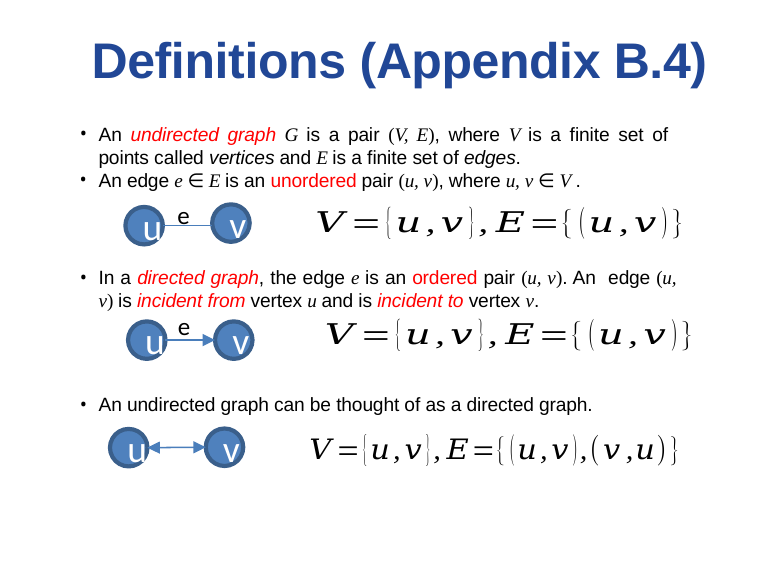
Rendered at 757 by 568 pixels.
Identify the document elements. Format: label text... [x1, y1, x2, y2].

text_box e [162, 192, 205, 225]
text_box v [213, 319, 255, 361]
text_box An undirected graph G is a pair (V, E), where V is a finite set of points called vertices and E is a finite set of edges. An edge e ∈ E is an unordered pair (u, v), where u, v ∈ V . In a directed graph, the edge e is an ordered pair (u, v). An edge (u, v) is incident from vertex u and is incident to vertex v. An undirected graph can be thought of as a directed graph. [78, 121, 678, 439]
text_box e [163, 302, 206, 348]
text_box e [162, 231, 205, 238]
text_box v [203, 426, 246, 469]
text_box v [210, 202, 252, 244]
text_box u [123, 204, 162, 247]
text_box u [125, 319, 166, 361]
title Definitions (Appendix B.4) [90, 27, 741, 124]
text_box u [107, 426, 150, 469]
